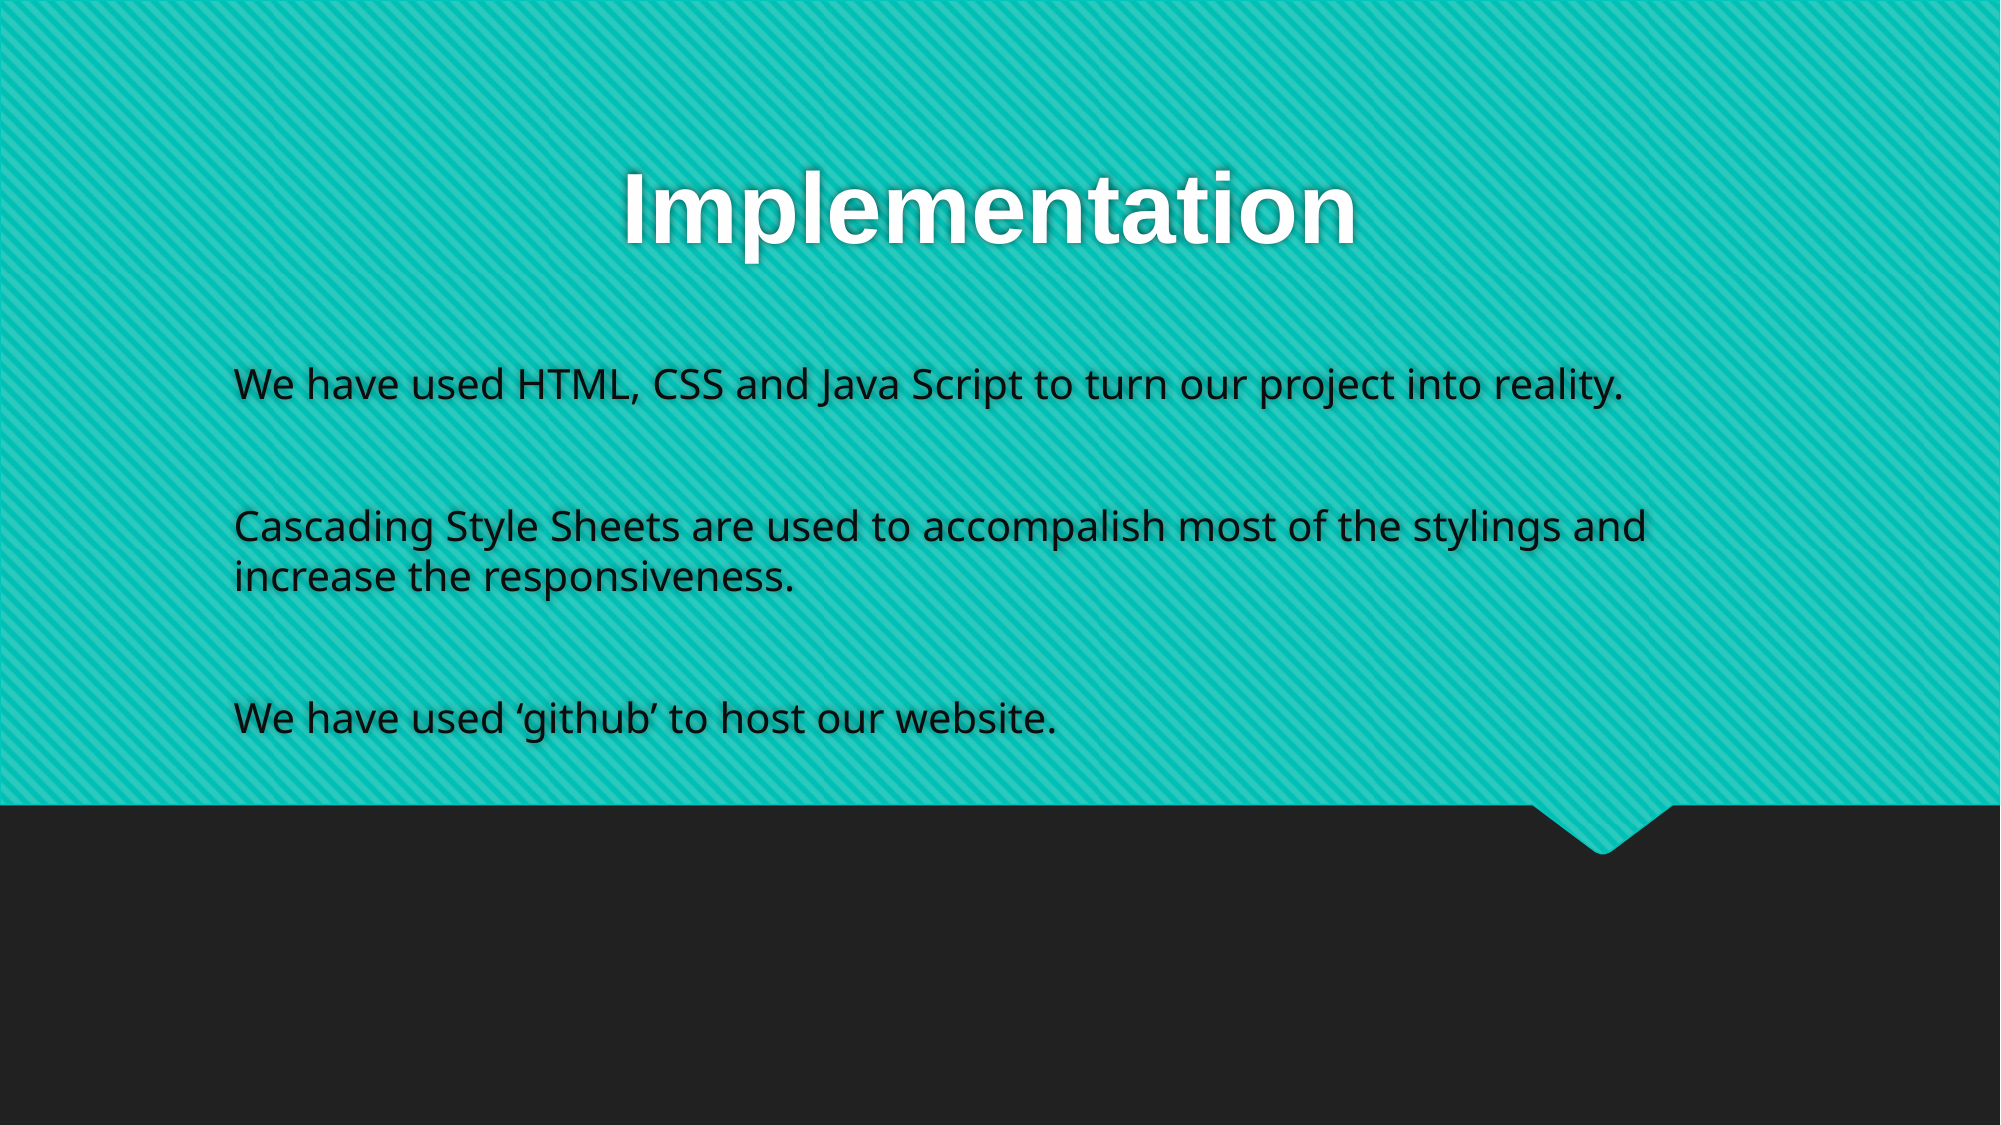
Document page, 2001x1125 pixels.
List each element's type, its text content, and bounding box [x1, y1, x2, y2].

title Implementation [99, 87, 1375, 272]
list We have used HTML, CSS and Java Script to turn our project into reality. Cascading Style Sheets are used to accompalish most of the stylings and increase the responsiveness. We have used ‘github’ to host our website. [218, 350, 1782, 1000]
